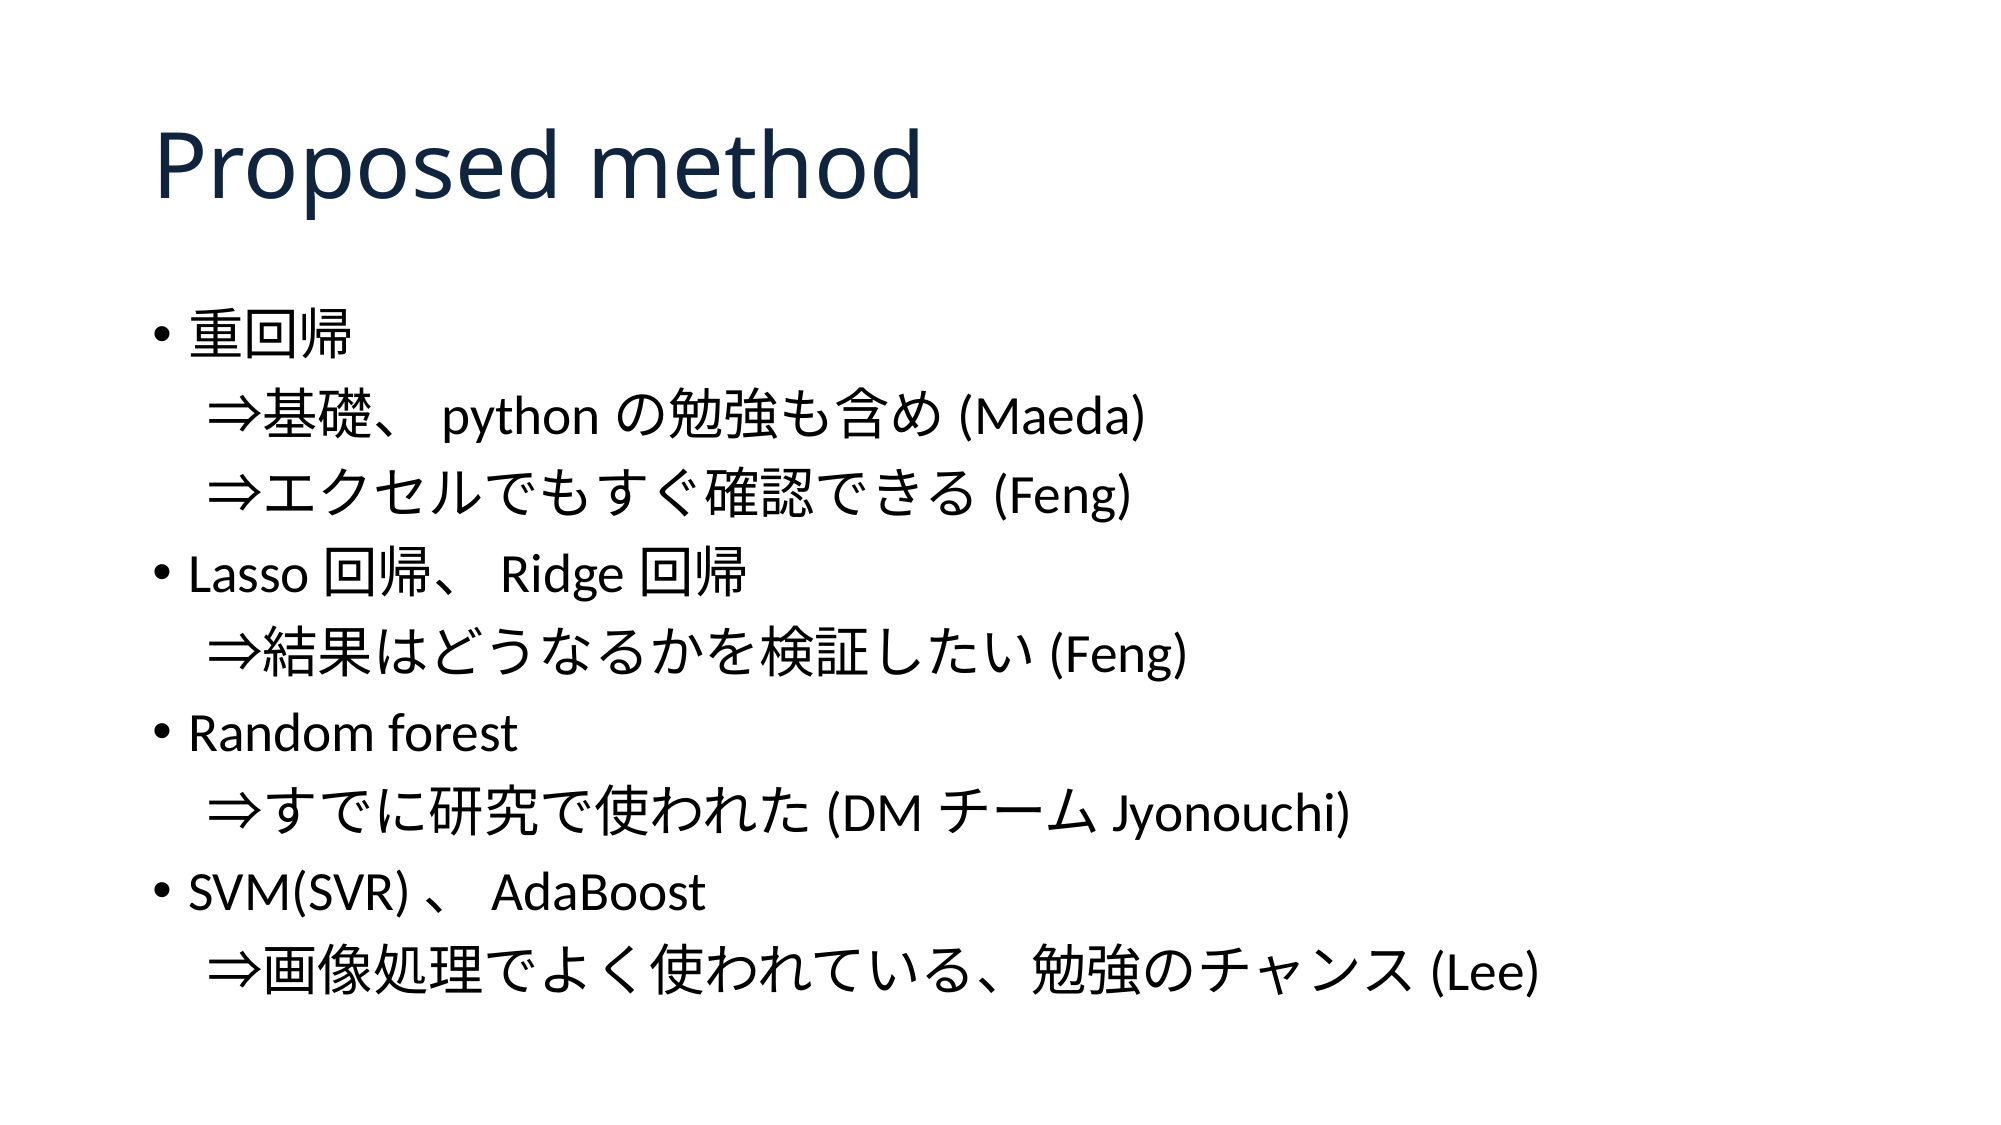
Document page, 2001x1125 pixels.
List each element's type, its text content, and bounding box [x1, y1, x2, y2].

list 重回帰 ⇒基礎、pythonの勉強も含め(Maeda) ⇒エクセルでもすぐ確認できる(Feng) Lasso回帰、Ridge回帰 ⇒結果はどうなるかを検証したい(Feng) Random forest ⇒すでに研究で使われた(DMチームJyonouchi) SVM(SVR)、AdaBoost ⇒画像処理でよく使われている、勉強のチャンス(Lee) [137, 299, 1863, 1014]
title Proposed method [137, 59, 1863, 278]
